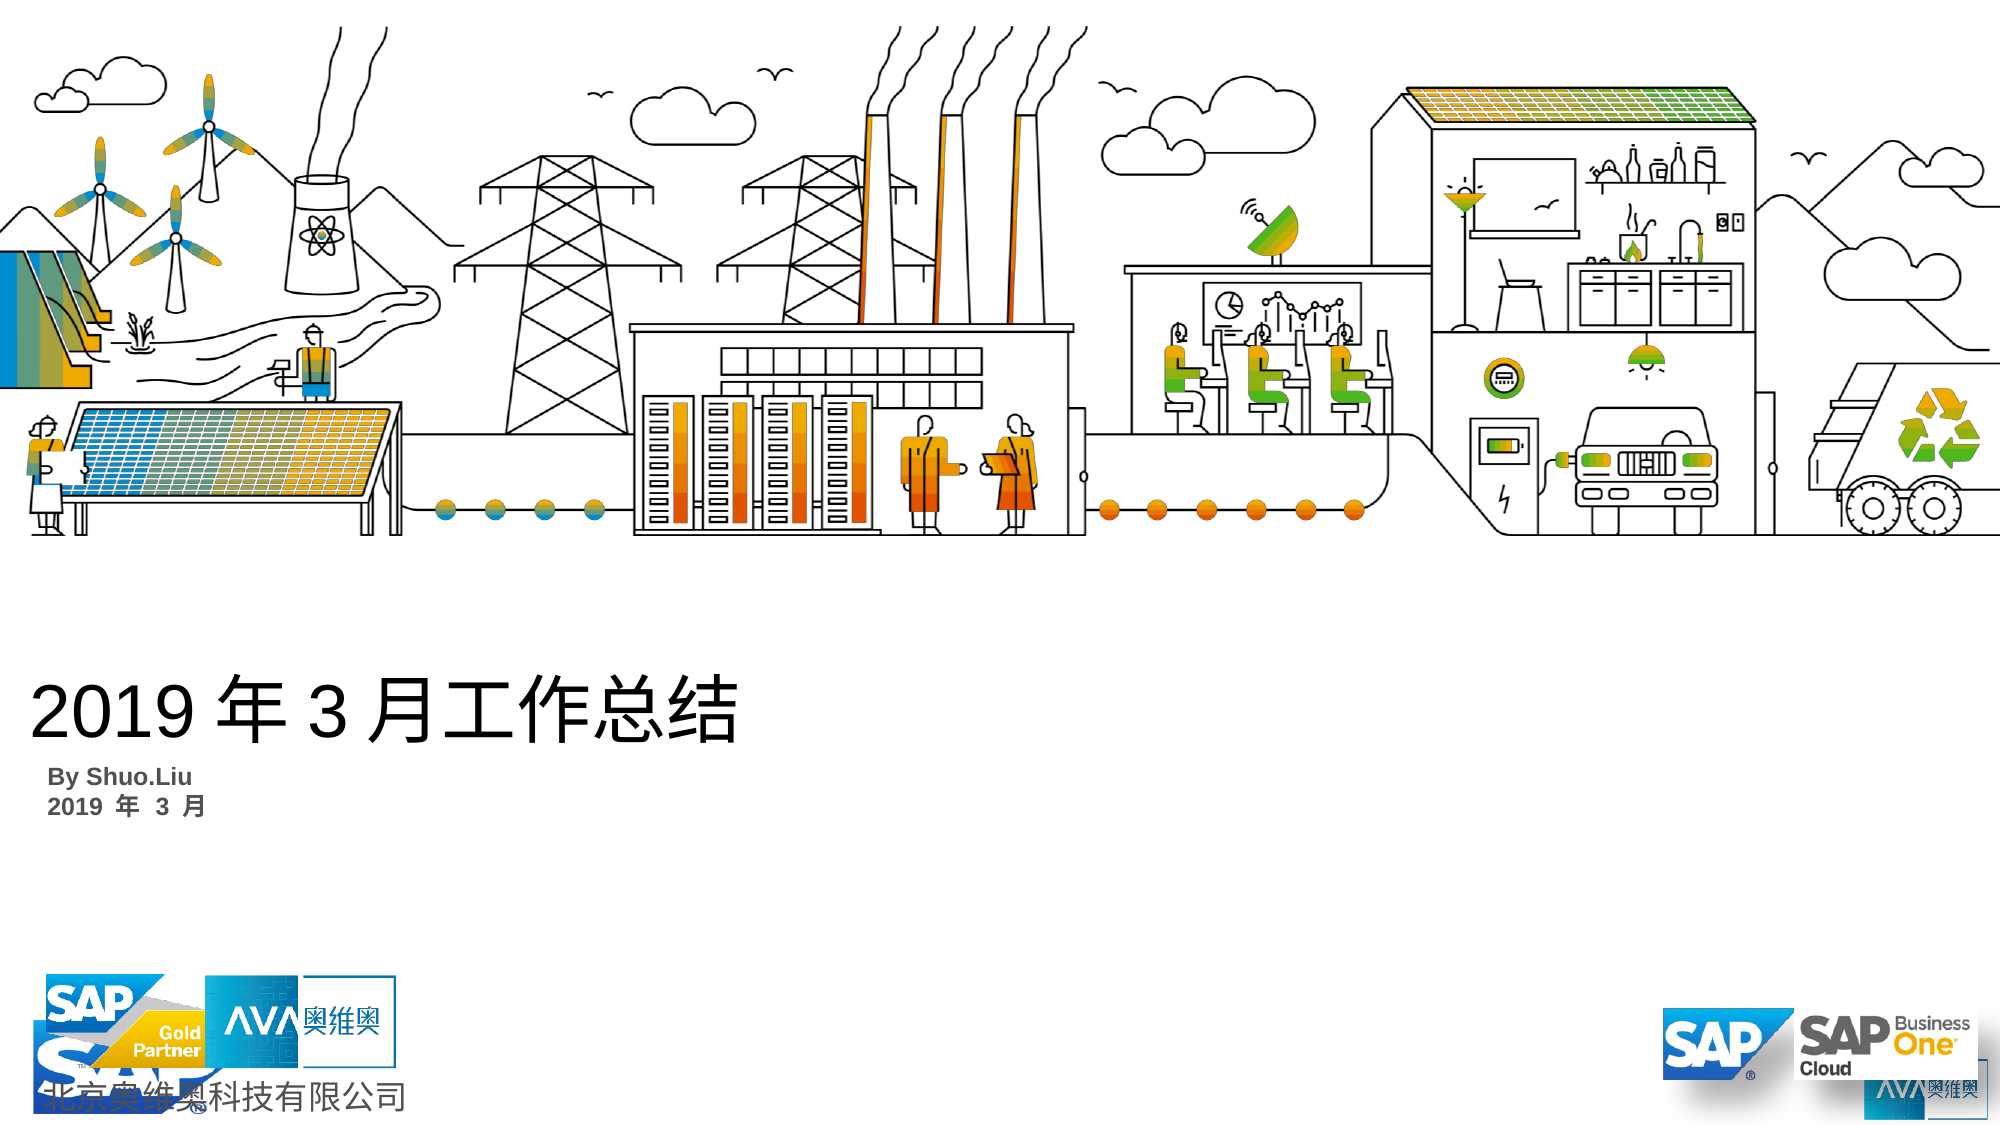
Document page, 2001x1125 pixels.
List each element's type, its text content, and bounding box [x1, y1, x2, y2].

picture [1794, 1008, 1988, 1125]
text_box [1663, 1008, 1792, 1080]
text_box [0, 26, 2000, 536]
picture [33, 949, 396, 1094]
text_box 2019年3月工作总结 [27, 660, 1933, 843]
text_box 北京奥维奥科技有限公司 [12, 1056, 438, 1125]
